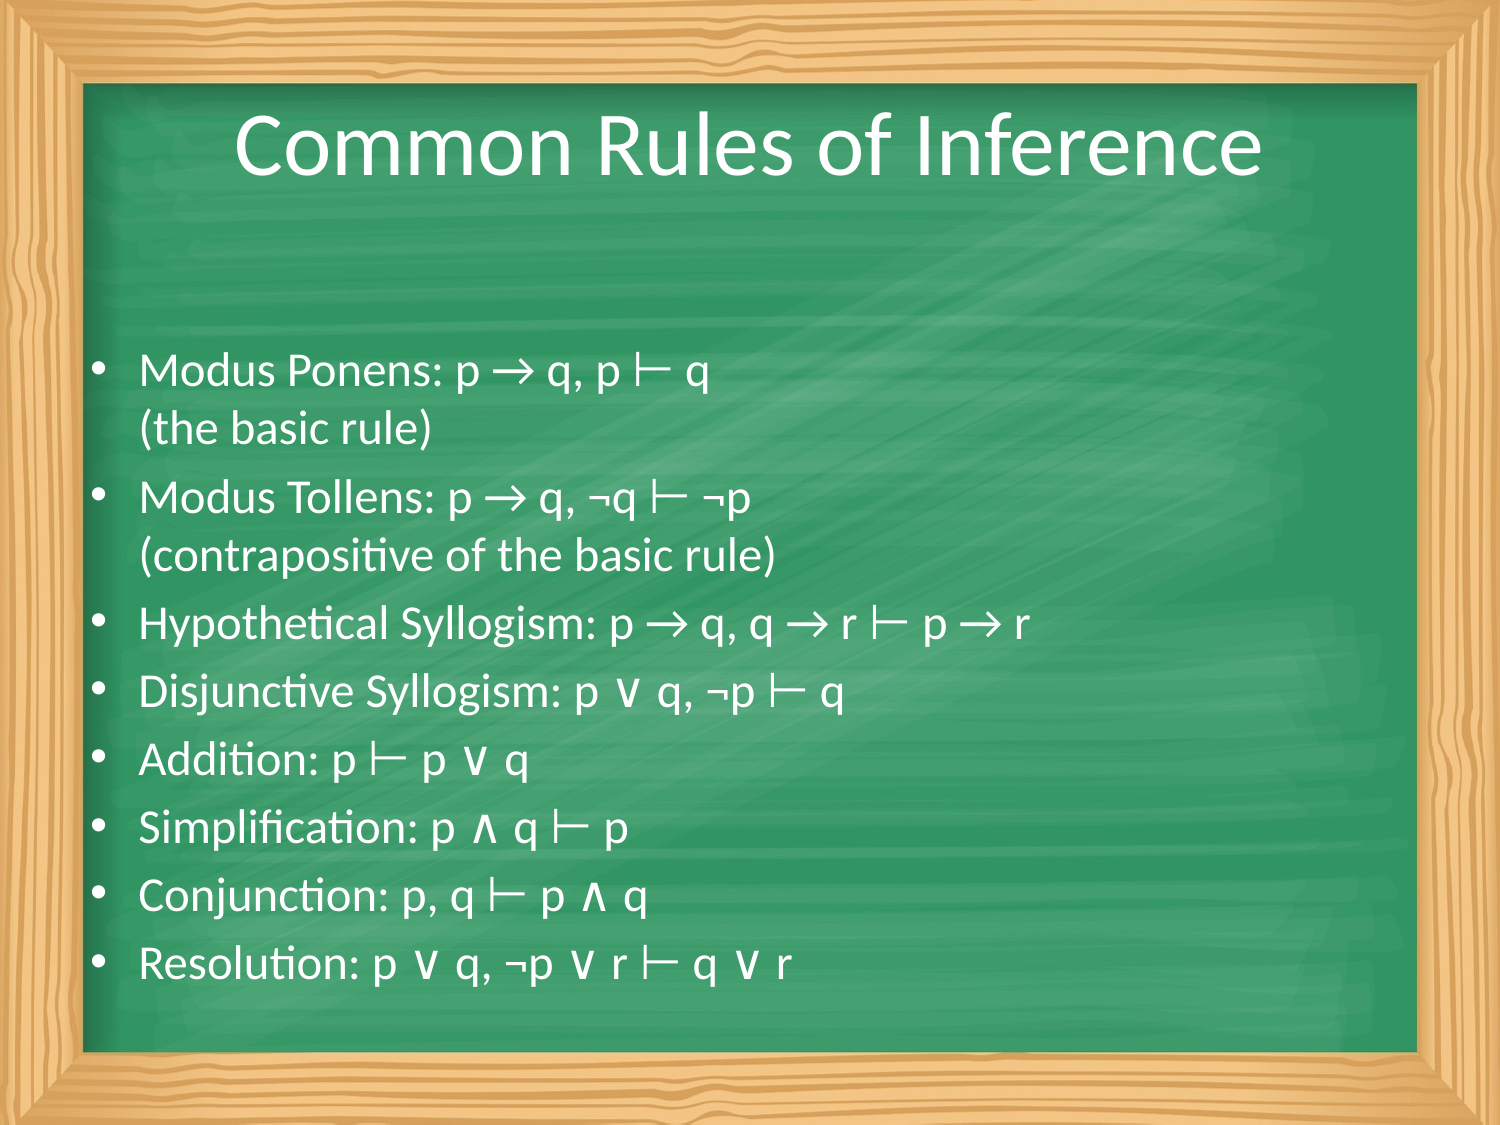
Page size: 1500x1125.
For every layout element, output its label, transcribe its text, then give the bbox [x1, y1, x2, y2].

picture [0, 0, 1500, 1125]
title Common Rules of Inference [75, 45, 1425, 233]
list Modus Ponens: p → q, p ⊢ q (the basic rule) Modus Tollens: p → q, ¬q ⊢ ¬p (contrapositive of the basic rule) Hypothetical Syllogism: p → q, q → r ⊢ p → r Disjunctive Syllogism: p ∨ q, ¬p ⊢ q Addition: p ⊢ p ∨ q Simplification: p ∧ q ⊢ p Conjunction: p, q ⊢ p ∧ q Resolution: p ∨ q, ¬p ∨ r ⊢ q ∨ r [75, 262, 1425, 1005]
